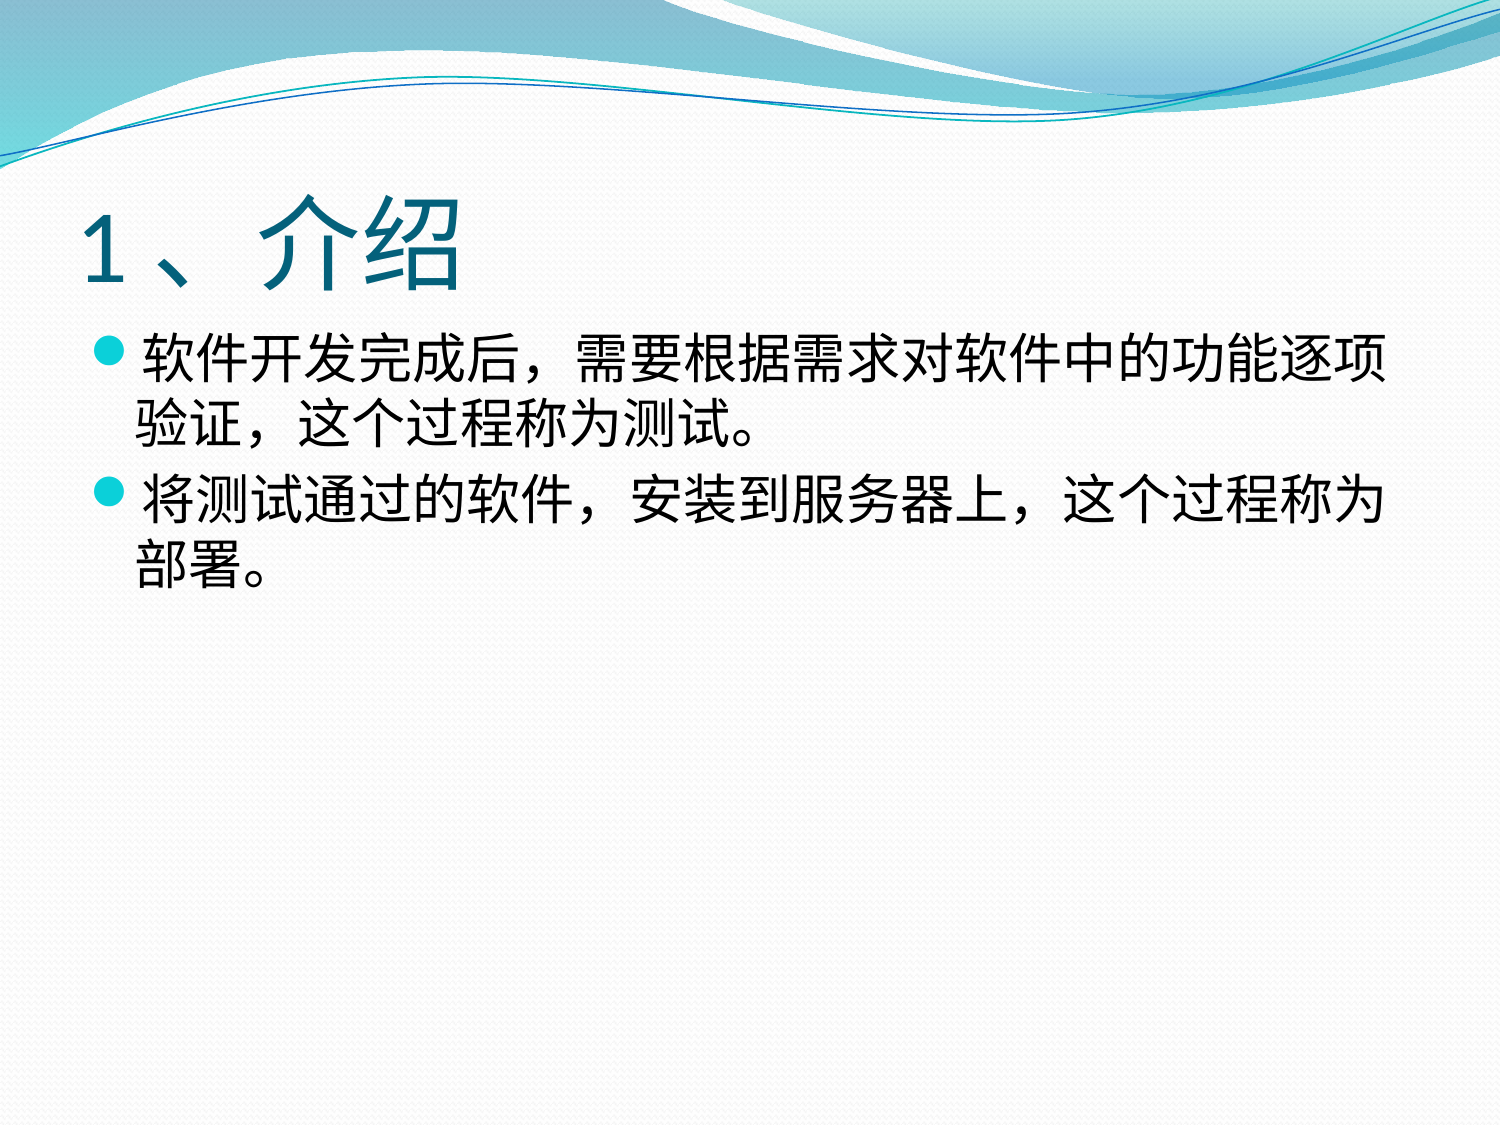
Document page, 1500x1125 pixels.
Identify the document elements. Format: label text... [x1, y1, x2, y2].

title 1、介绍 [75, 115, 1425, 303]
list 软件开发完成后，需要根据需求对软件中的功能逐项验证，这个过程称为测试。 将测试通过的软件，安装到服务器上，这个过程称为部署。 [75, 317, 1425, 1038]
